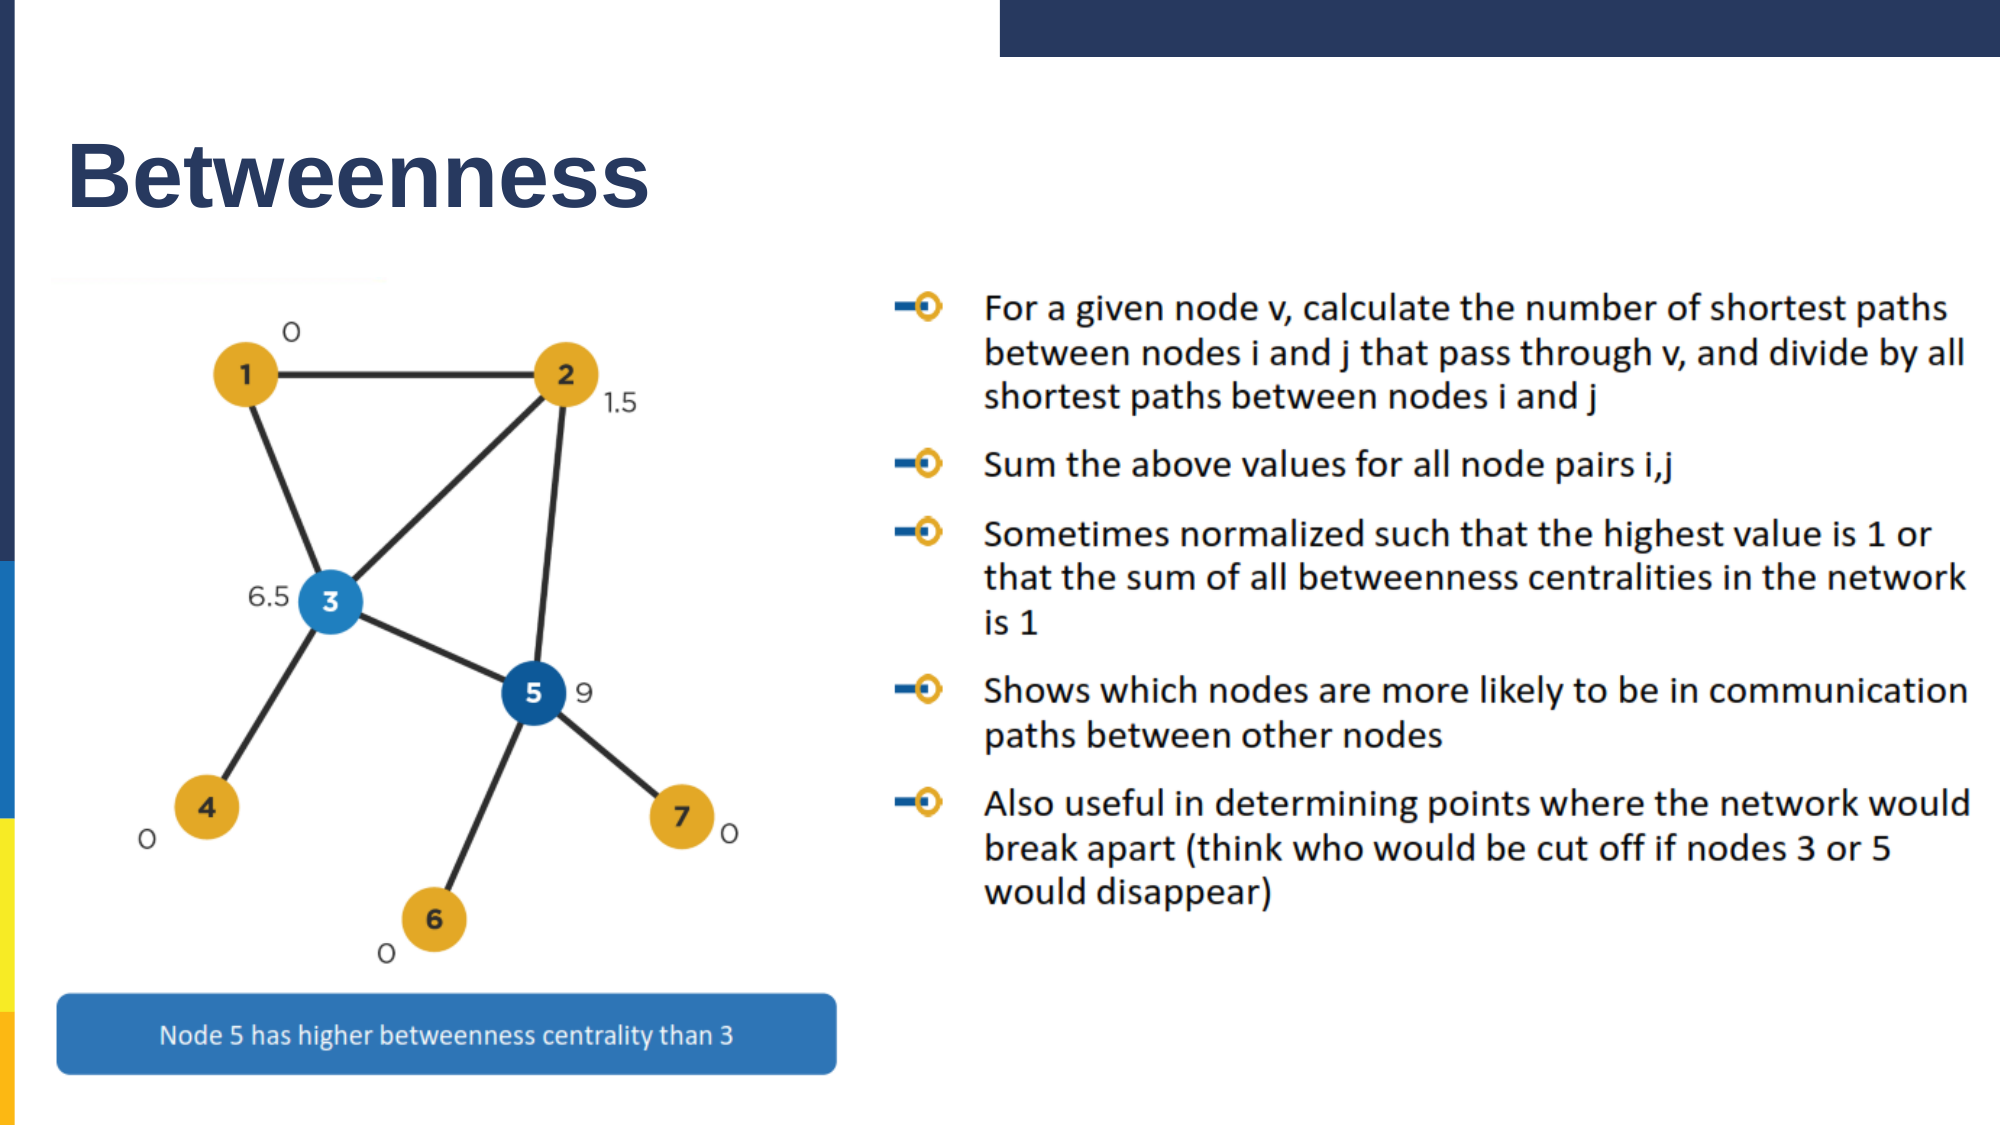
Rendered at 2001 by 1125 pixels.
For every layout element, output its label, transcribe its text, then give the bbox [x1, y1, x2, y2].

title Betweenness [51, 79, 1949, 275]
picture [50, 277, 1994, 1084]
